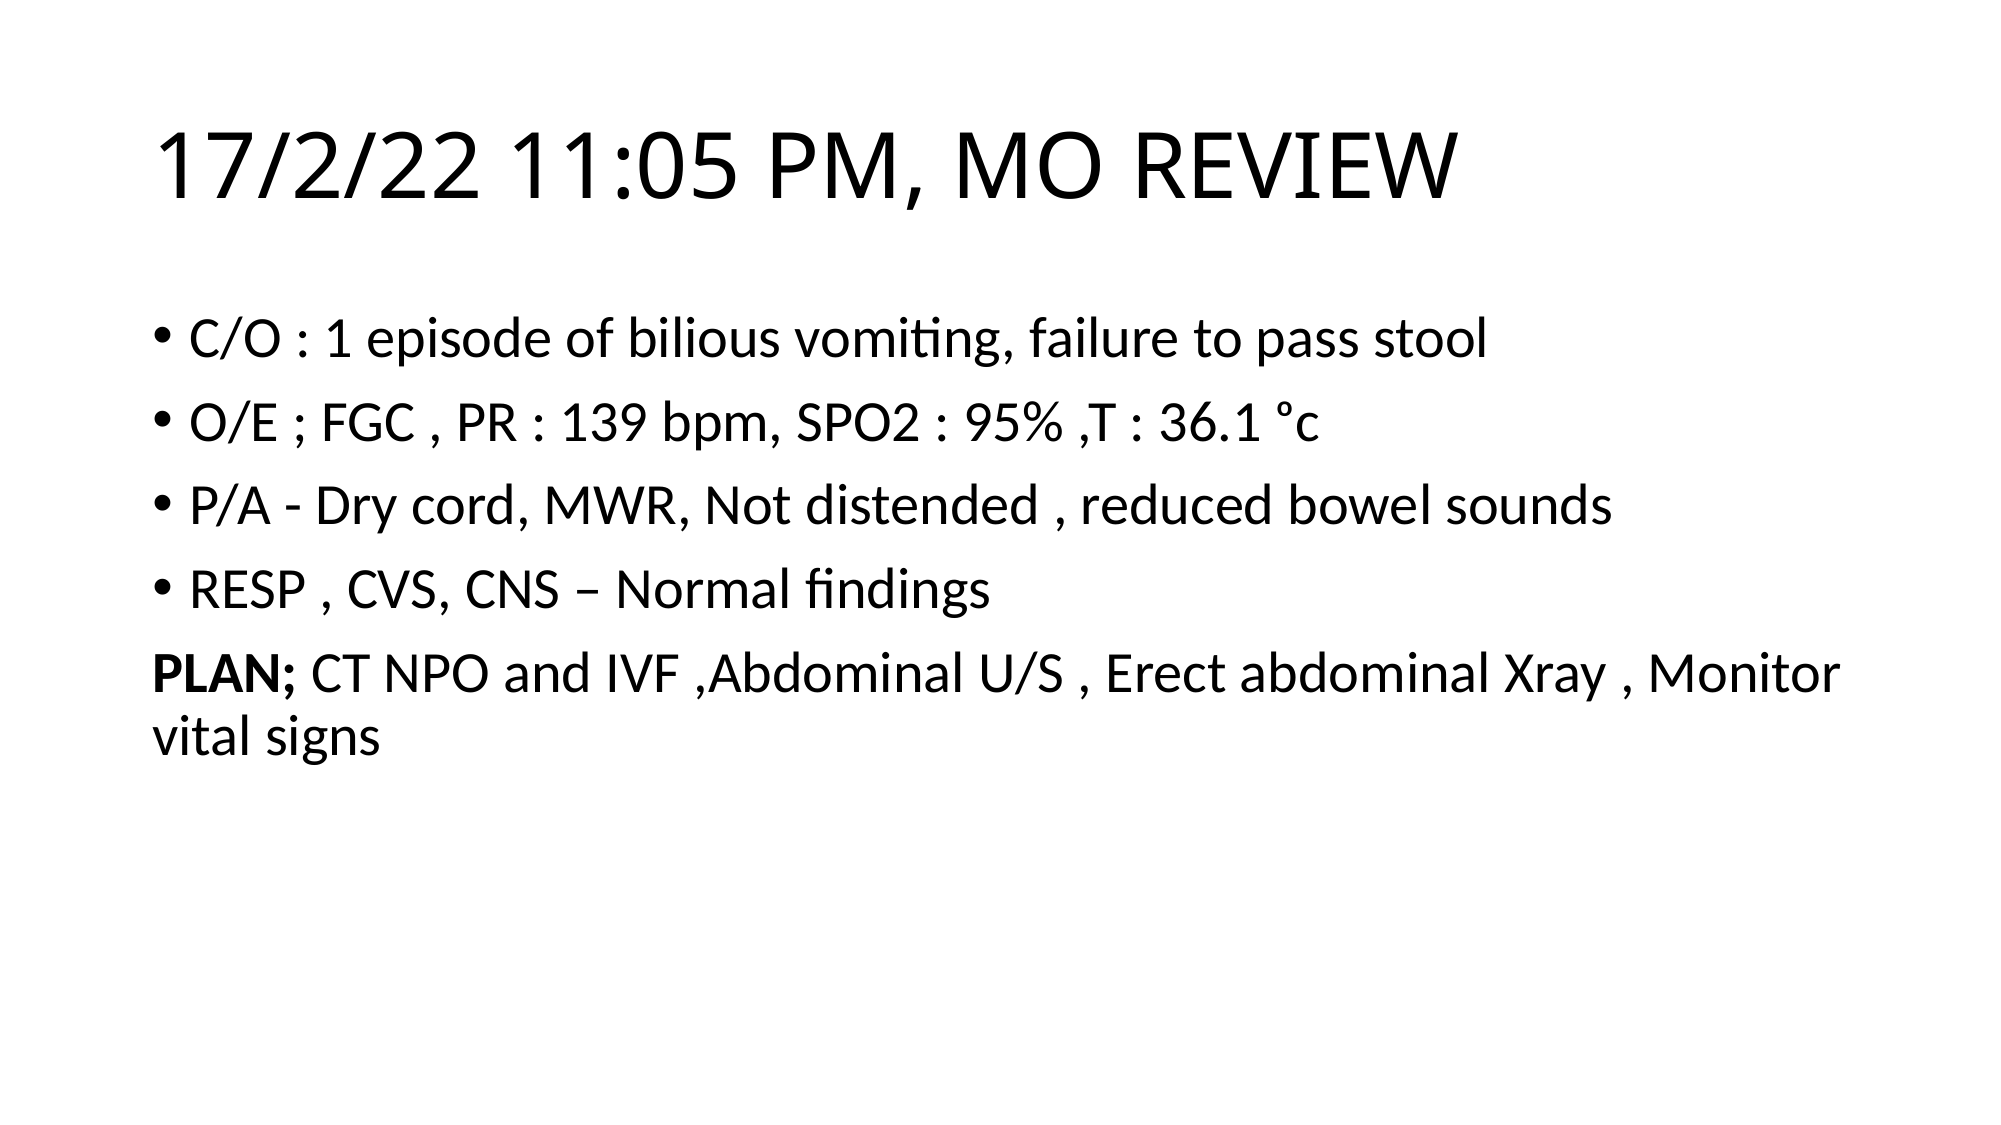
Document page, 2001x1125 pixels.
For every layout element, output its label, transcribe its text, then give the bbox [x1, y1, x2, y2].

title 17/2/22 11:05 PM, MO REVIEW [137, 59, 1863, 278]
list C/O : 1 episode of bilious vomiting, failure to pass stool O/E ; FGC , PR : 139 bpm, SPO2 : 95% ,T : 36.1 ᵒc P/A - Dry cord, MWR, Not distended , reduced bowel sounds RESP , CVS, CNS – Normal findings PLAN; CT NPO and IVF ,Abdominal U/S , Erect abdominal Xray , Monitor vital signs [137, 299, 1863, 1014]
